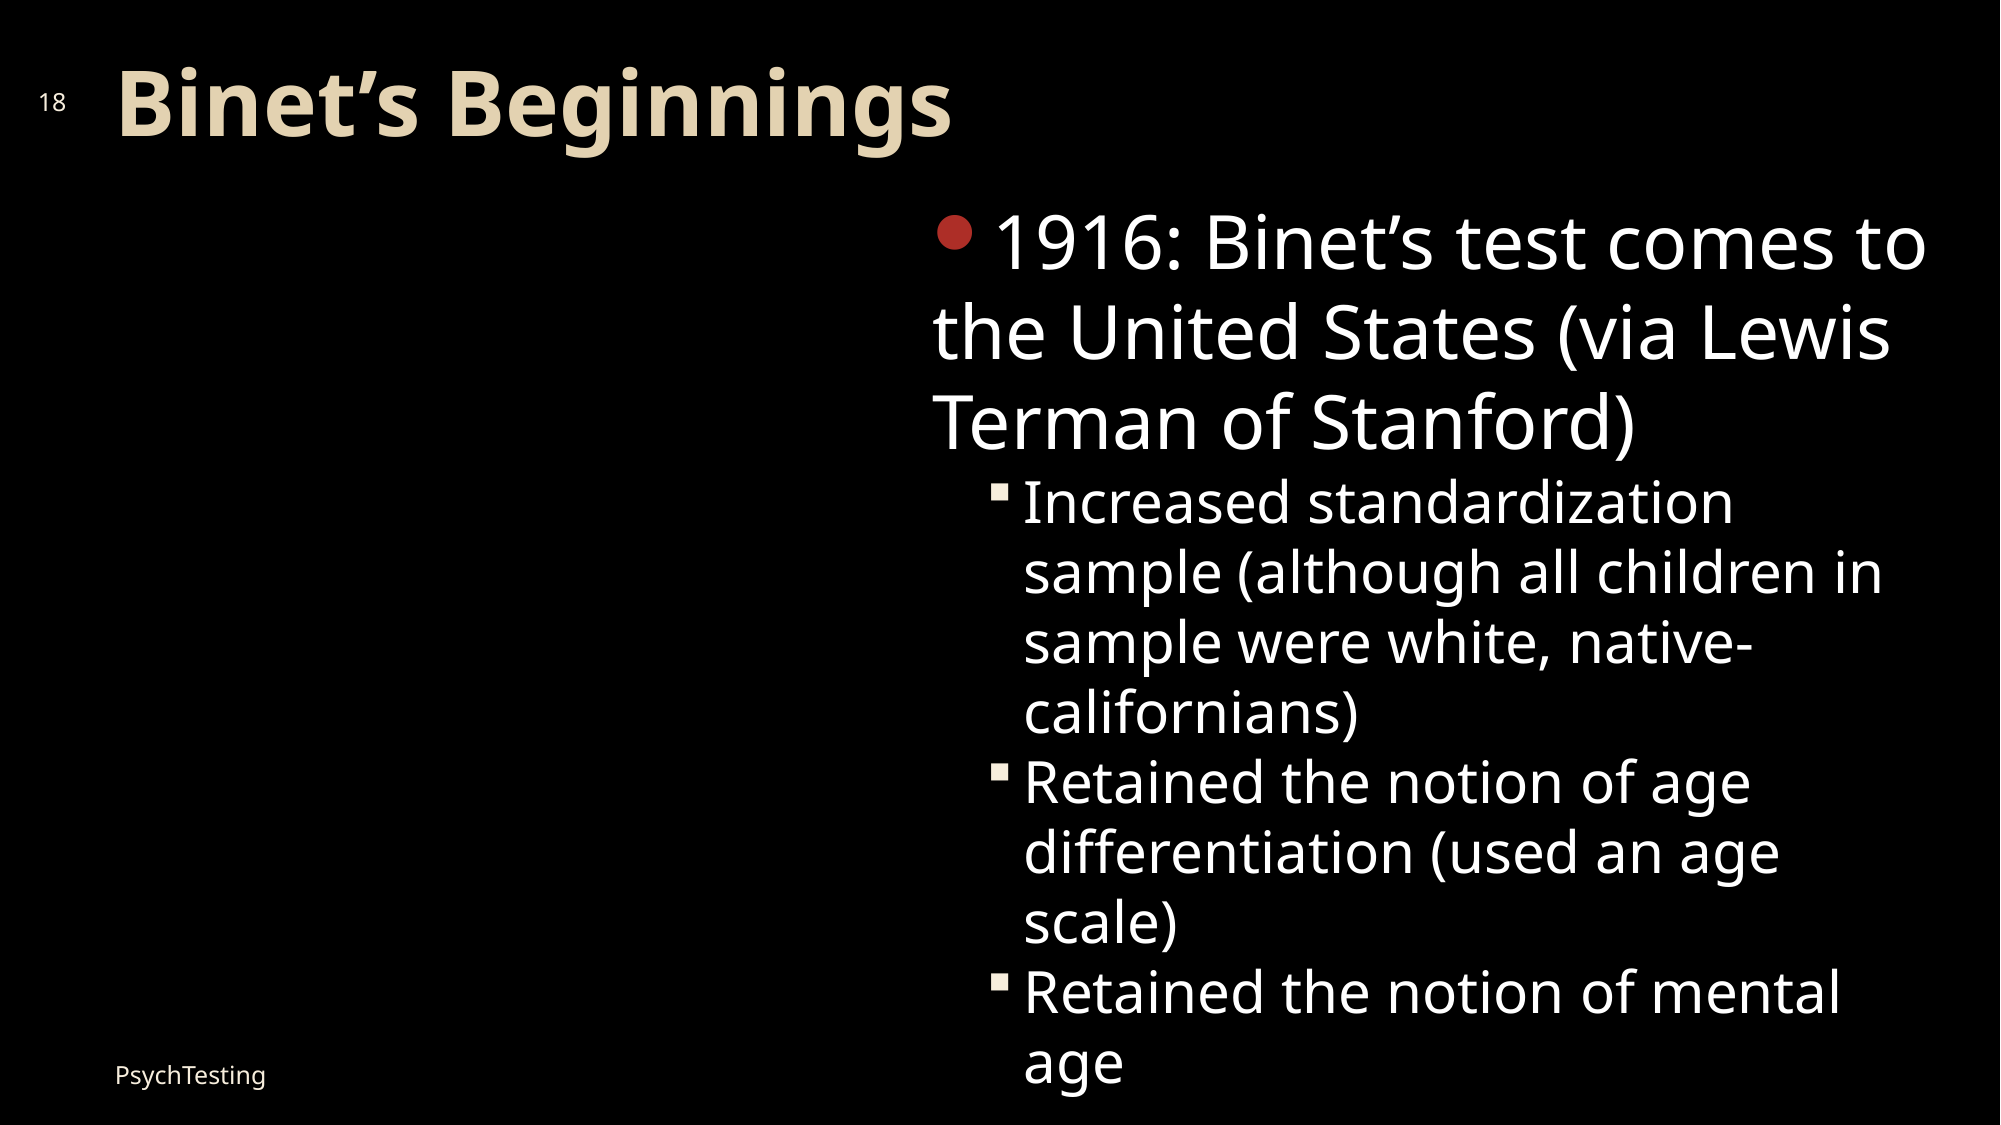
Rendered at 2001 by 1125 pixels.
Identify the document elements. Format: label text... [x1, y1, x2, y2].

footer PsychTesting [99, 1048, 480, 1101]
title Binet’s Beginnings [99, 37, 1950, 163]
list 1916: Binet’s test comes to the United States (via Lewis Terman of Stanford) Increased standardization sample (although all children in sample were white, native-californians) Retained the notion of age differentiation (used an age scale) Retained the notion of mental age [924, 187, 1950, 1005]
slide_number 18 [18, 50, 82, 129]
